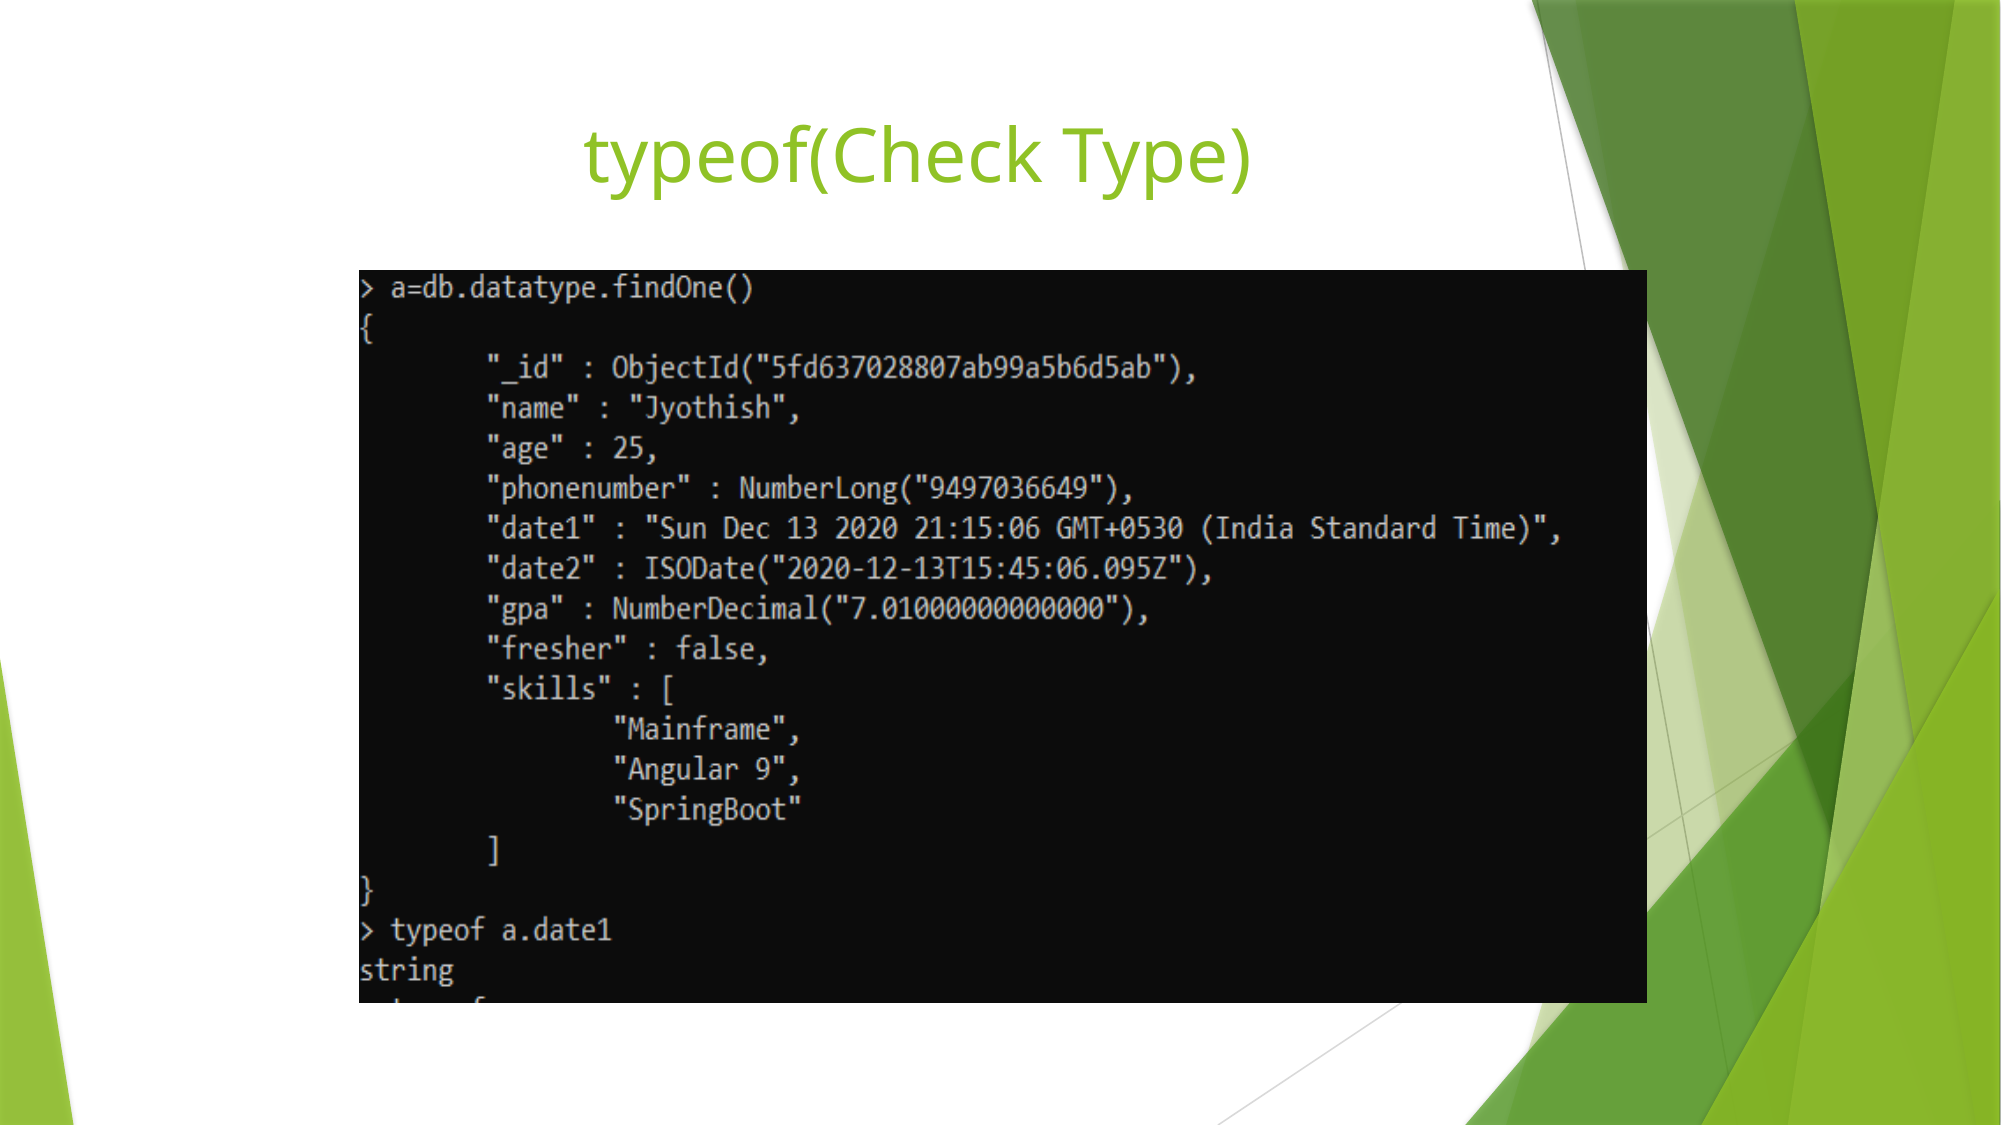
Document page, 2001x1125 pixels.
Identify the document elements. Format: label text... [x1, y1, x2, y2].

title typeof(Check Type) [568, 99, 1522, 269]
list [358, 269, 1648, 1004]
